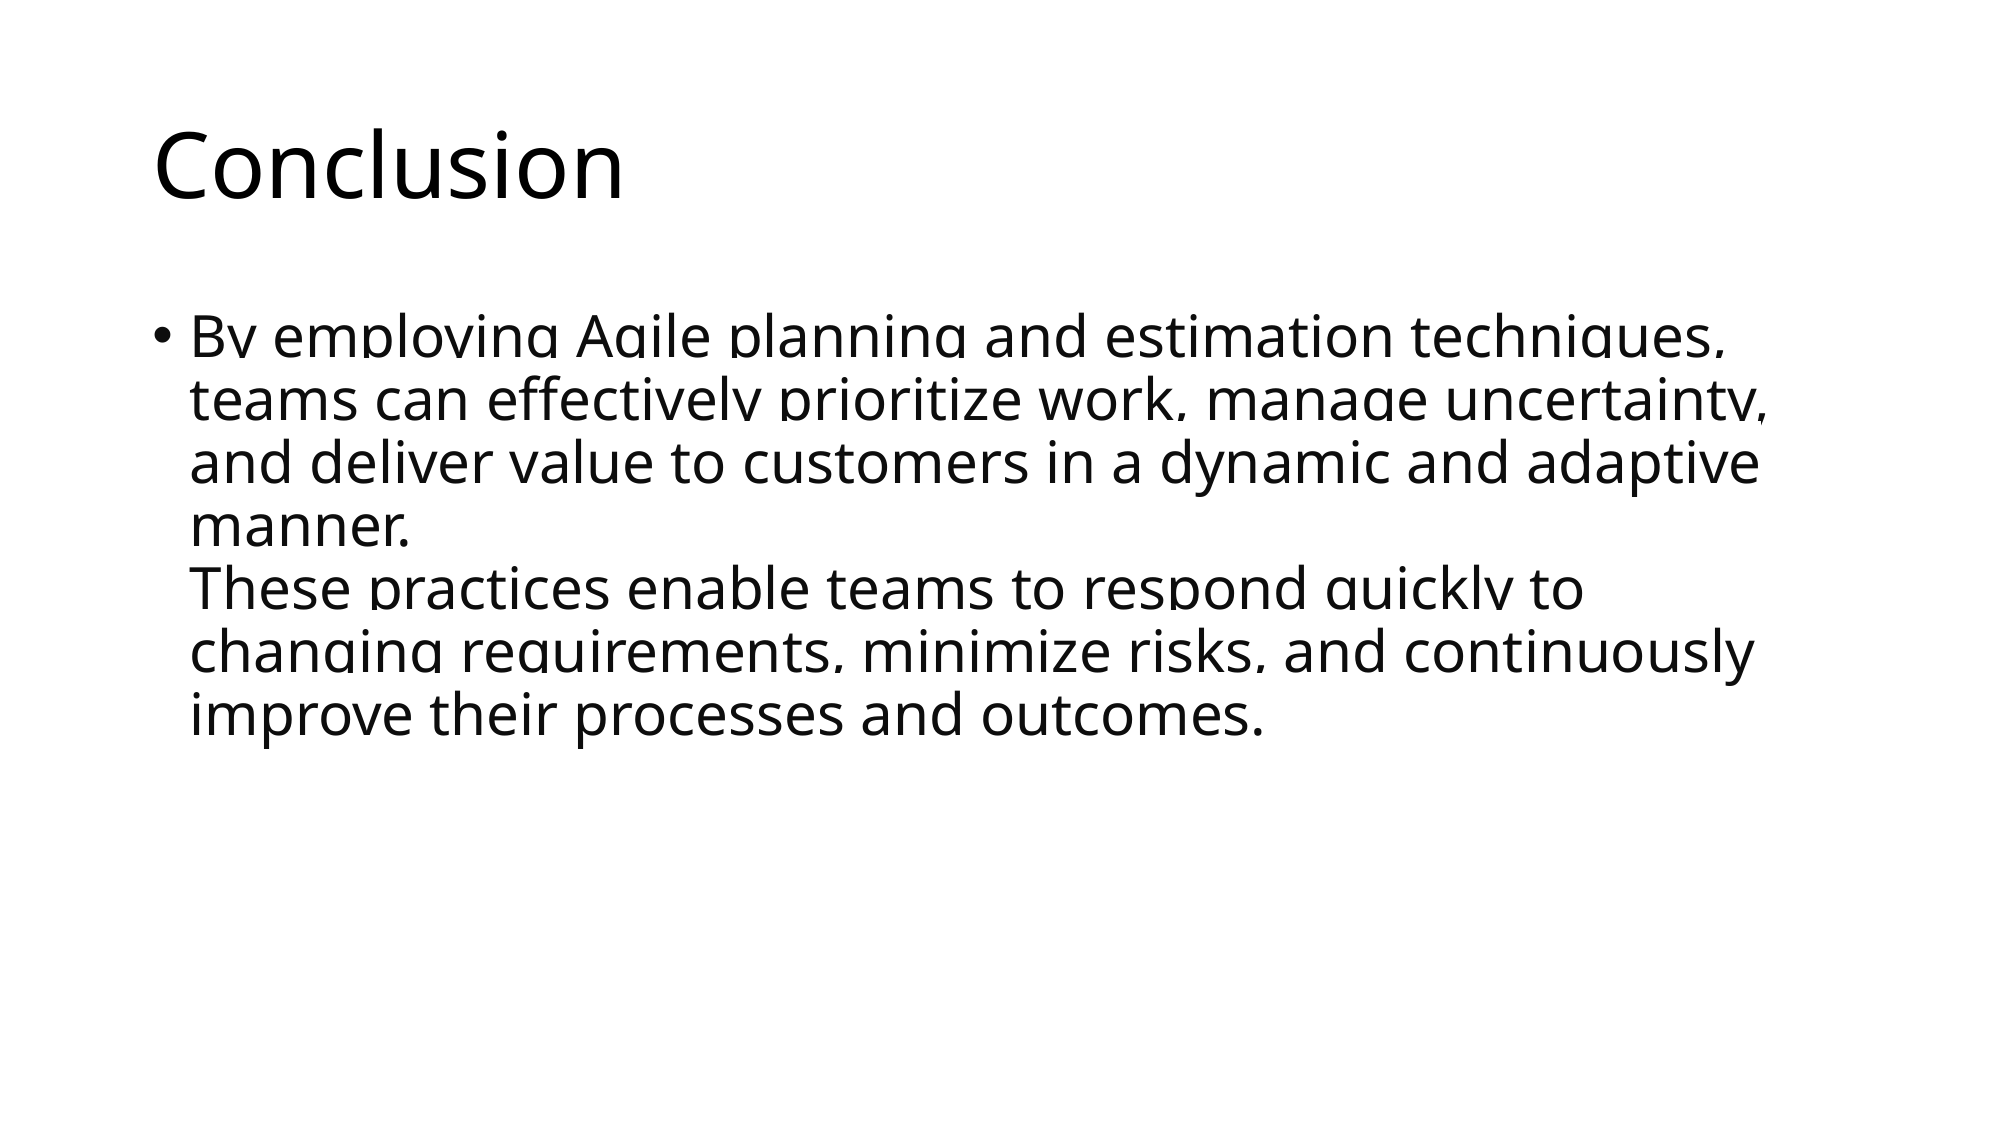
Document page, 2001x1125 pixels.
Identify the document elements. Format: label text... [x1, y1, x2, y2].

title Conclusion [137, 59, 1863, 278]
list By employing Agile planning and estimation techniques, teams can effectively prioritize work, manage uncertainty, and deliver value to customers in a dynamic and adaptive manner. These practices enable teams to respond quickly to changing requirements, minimize risks, and continuously improve their processes and outcomes. [137, 299, 1863, 1014]
